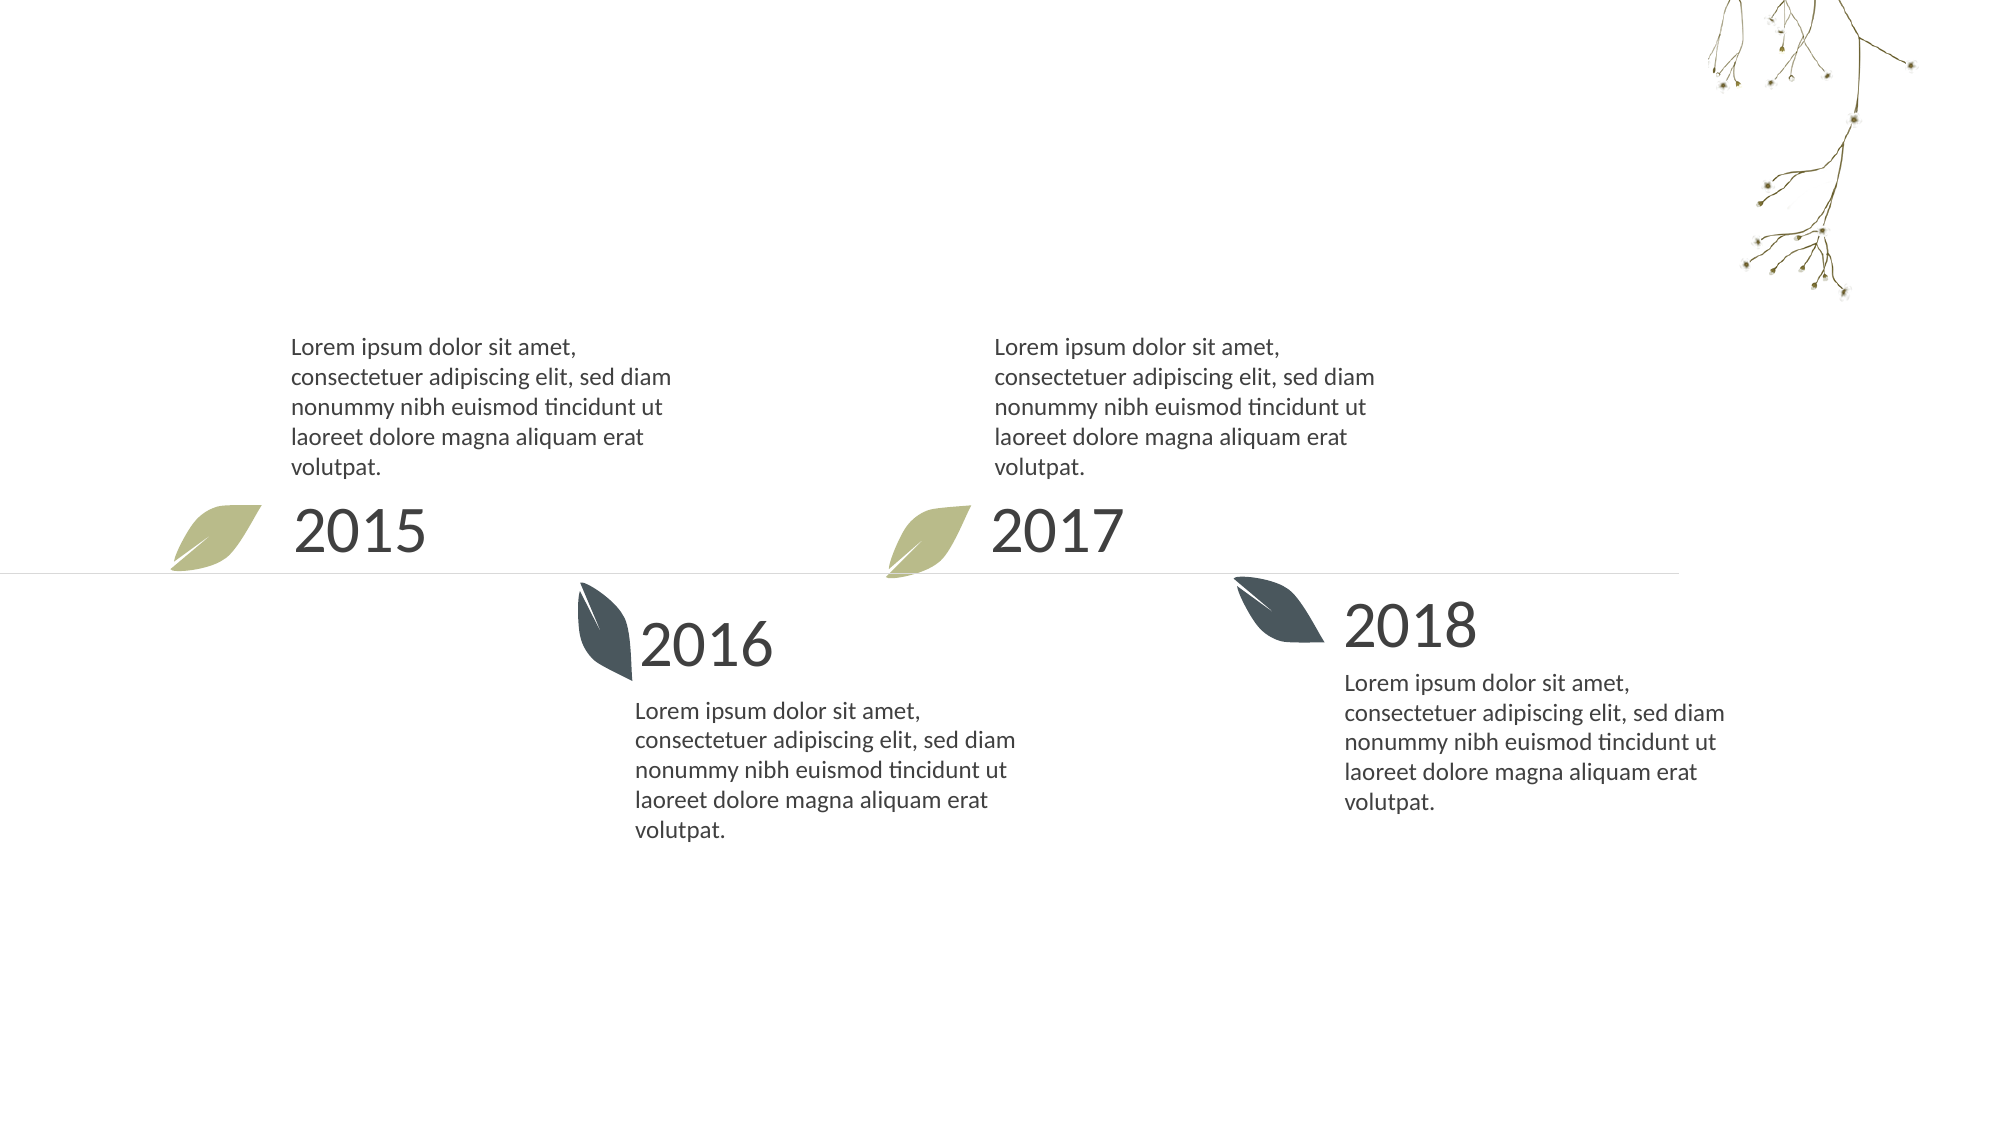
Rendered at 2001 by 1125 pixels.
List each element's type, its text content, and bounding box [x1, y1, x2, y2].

text_box Lorem ipsum dolor sit amet, consectetuer adipiscing elit, sed diam nonummy nibh euismod tincidunt ut laoreet dolore magna aliquam erat volutpat. [620, 686, 1043, 852]
picture [1641, 0, 1952, 319]
text_box 2017 [975, 478, 1154, 573]
text_box 2016 [624, 592, 803, 686]
text_box 2018 [1328, 574, 1507, 669]
text_box [578, 582, 624, 677]
text_box [885, 574, 915, 579]
text_box Lorem ipsum dolor sit amet, consectetuer adipiscing elit, sed diam nonummy nibh euismod tincidunt ut laoreet dolore magna aliquam erat volutpat. [979, 323, 1402, 488]
text_box [1233, 576, 1325, 643]
text_box [170, 505, 262, 572]
text_box 2015 [278, 478, 456, 573]
text_box Lorem ipsum dolor sit amet, consectetuer adipiscing elit, sed diam nonummy nibh euismod tincidunt ut laoreet dolore magna aliquam erat volutpat. [1329, 658, 1753, 824]
text_box [888, 505, 972, 573]
text_box Lorem ipsum dolor sit amet, consectetuer adipiscing elit, sed diam nonummy nibh euismod tincidunt ut laoreet dolore magna aliquam erat volutpat. [276, 323, 699, 488]
